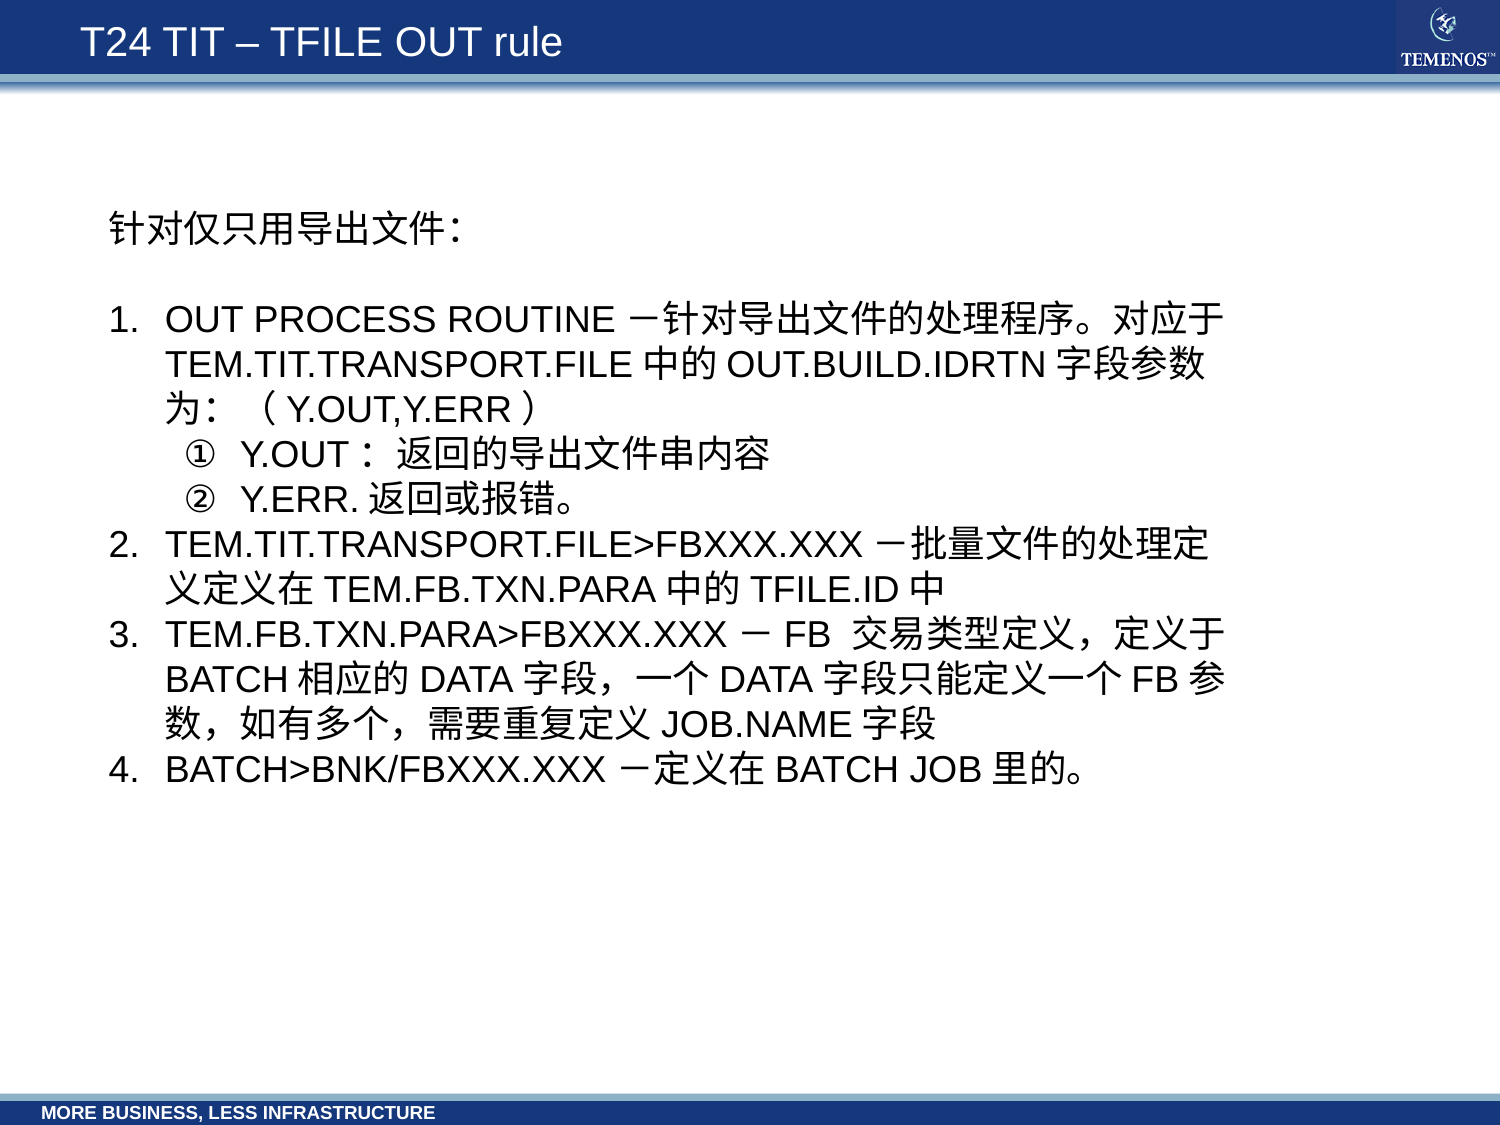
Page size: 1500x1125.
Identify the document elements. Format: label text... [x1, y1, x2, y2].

title T24 TIT – TFILE OUT rule [64, 12, 1241, 67]
text_box 针对仅只用导出文件： OUT PROCESS ROUTINE－针对导出文件的处理程序。对应于TEM.TIT.TRANSPORT.FILE中的OUT.BUILD.IDRTN字段参数为：（Y.OUT,Y.ERR） Y.OUT：返回的导出文件串内容 Y.ERR.返回或报错。 TEM.TIT.TRANSPORT.FILE>FBXXX.XXX－批量文件的处理定义定义在TEM.FB.TXN.PARA中的TFILE.ID中 TEM.FB.TXN.PARA>FBXXX.XXX－FB 交易类型定义，定义于BATCH相应的DATA字段，一个DATA字段只能定义一个FB参数，如有多个，需要重复定义JOB.NAME字段 BATCH>BNK/FBXXX.XXX－定义在BATCH JOB里的。 [93, 197, 1243, 843]
picture [1396, 0, 1500, 74]
